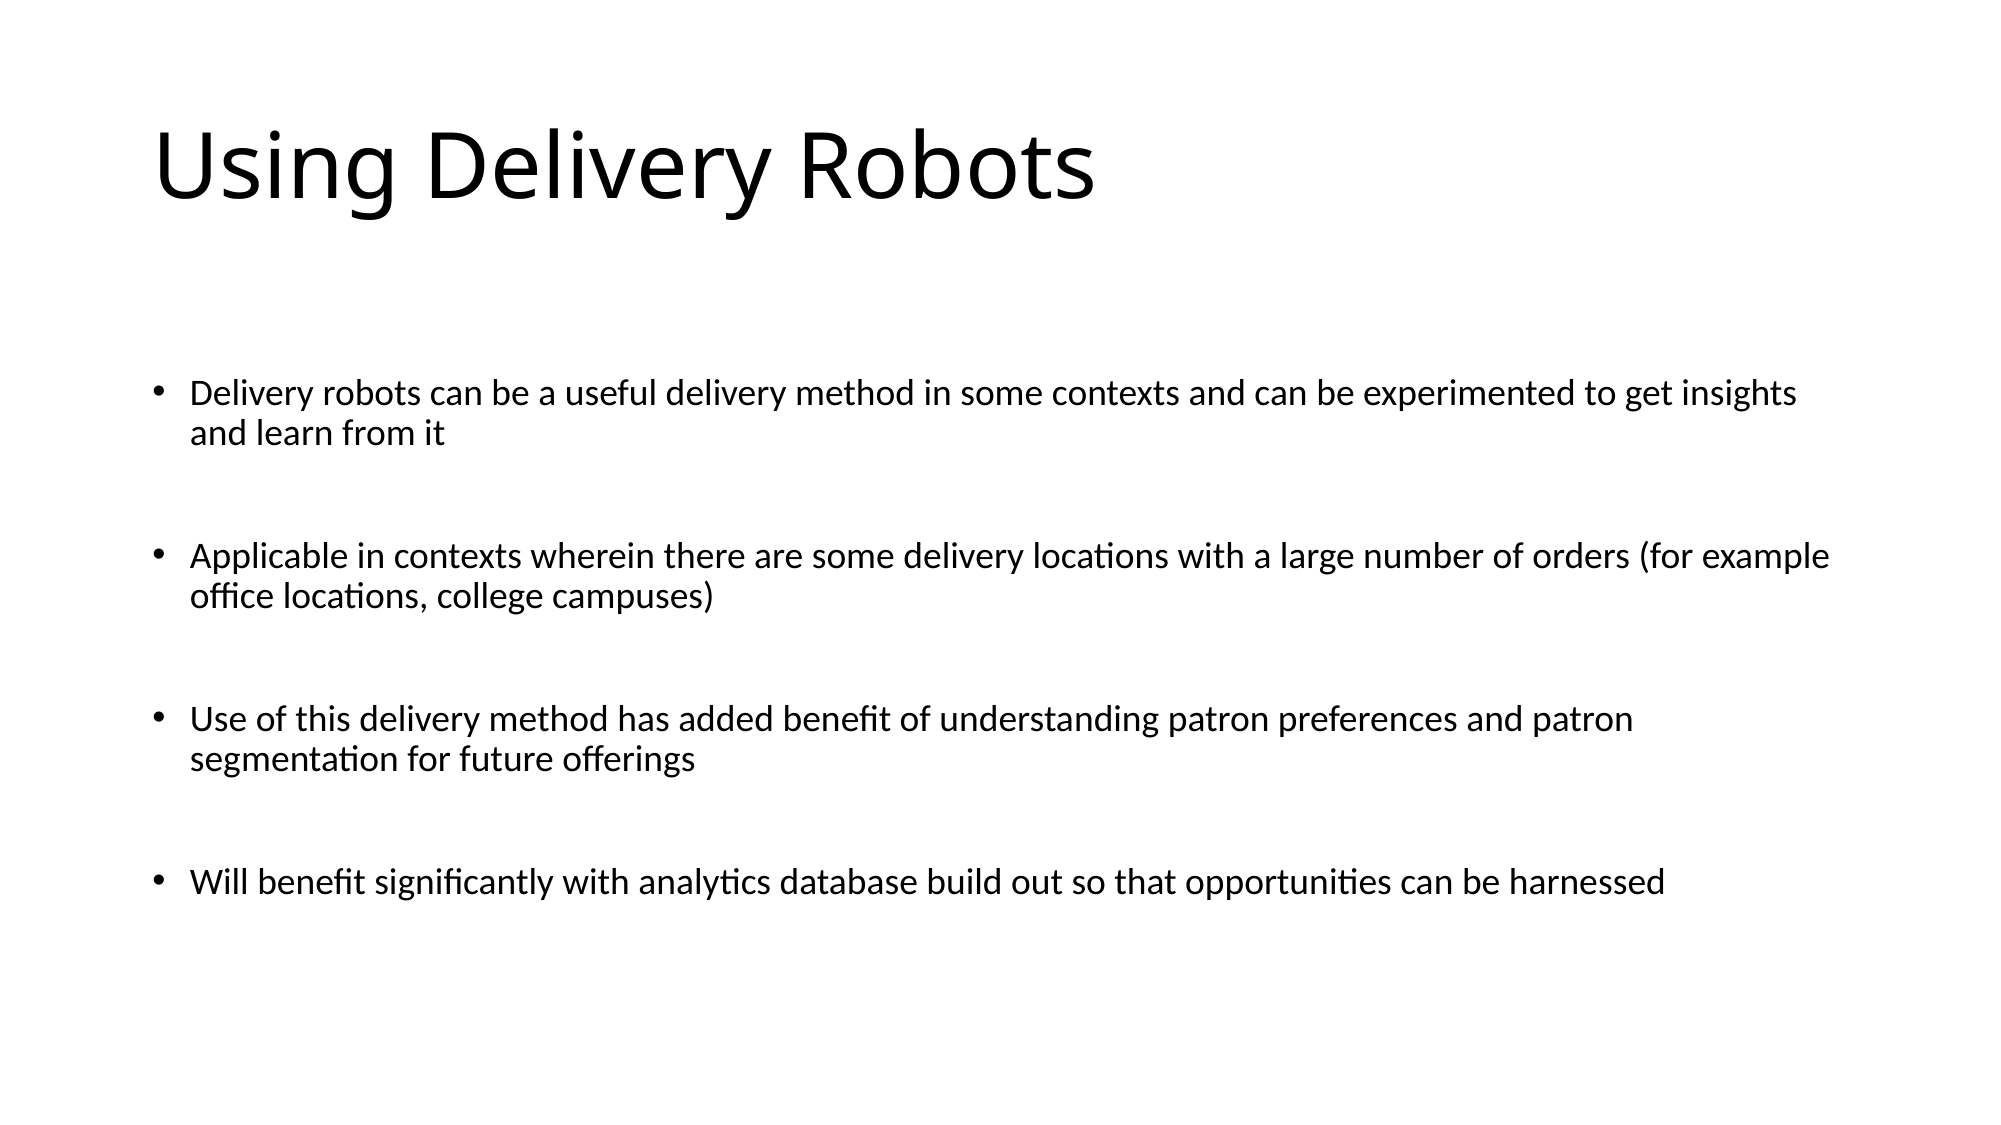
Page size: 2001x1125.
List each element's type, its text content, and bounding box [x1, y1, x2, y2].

title Using Delivery Robots [137, 59, 1863, 278]
list Delivery robots can be a useful delivery method in some contexts and can be experimented to get insights and learn from it Applicable in contexts wherein there are some delivery locations with a large number of orders (for example office locations, college campuses) Use of this delivery method has added benefit of understanding patron preferences and patron segmentation for future offerings Will benefit significantly with analytics database build out so that opportunities can be harnessed [137, 299, 1863, 1014]
